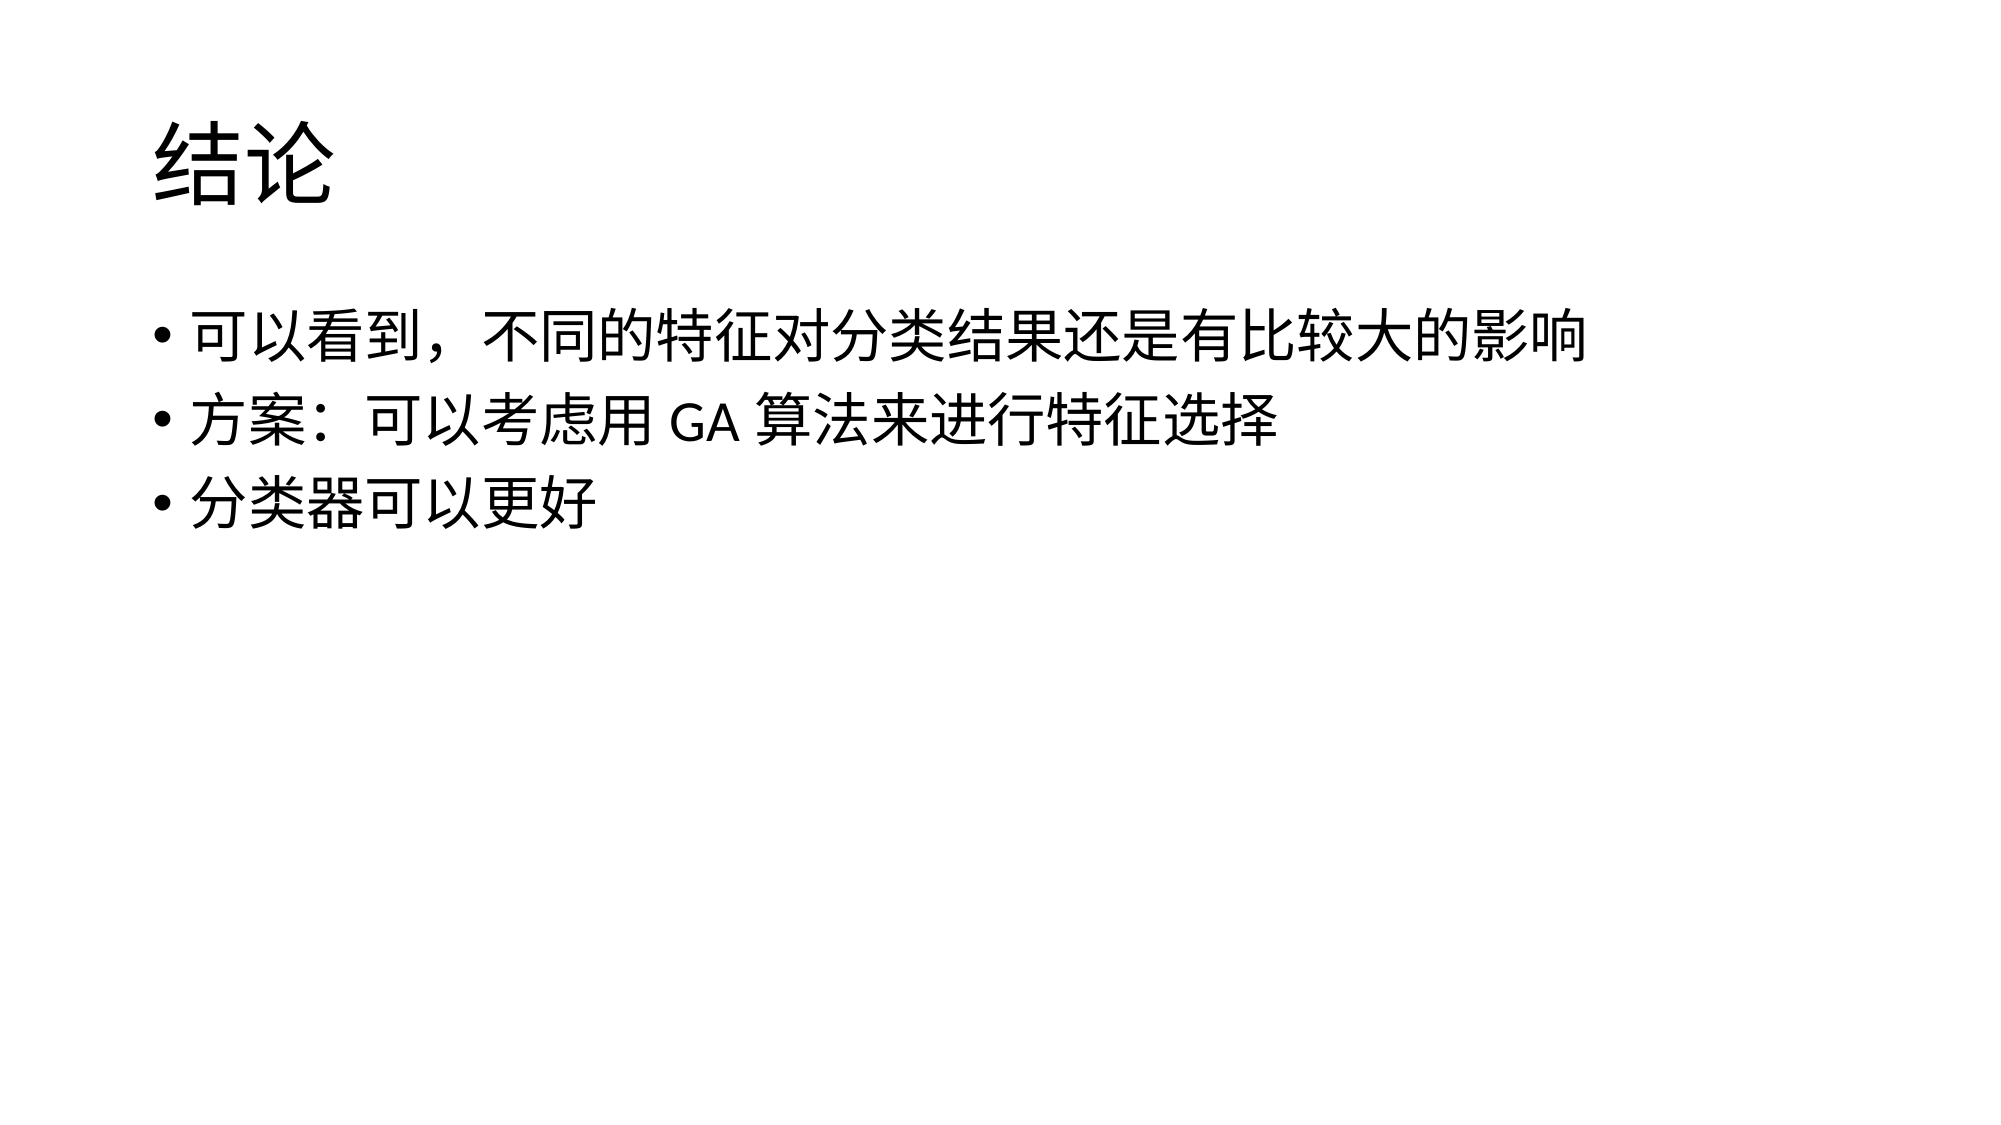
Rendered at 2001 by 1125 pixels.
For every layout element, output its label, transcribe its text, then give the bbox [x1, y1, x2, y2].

list 可以看到，不同的特征对分类结果还是有比较大的影响 方案：可以考虑用GA算法来进行特征选择 分类器可以更好 [137, 299, 1863, 1014]
title 结论 [137, 59, 1863, 278]
